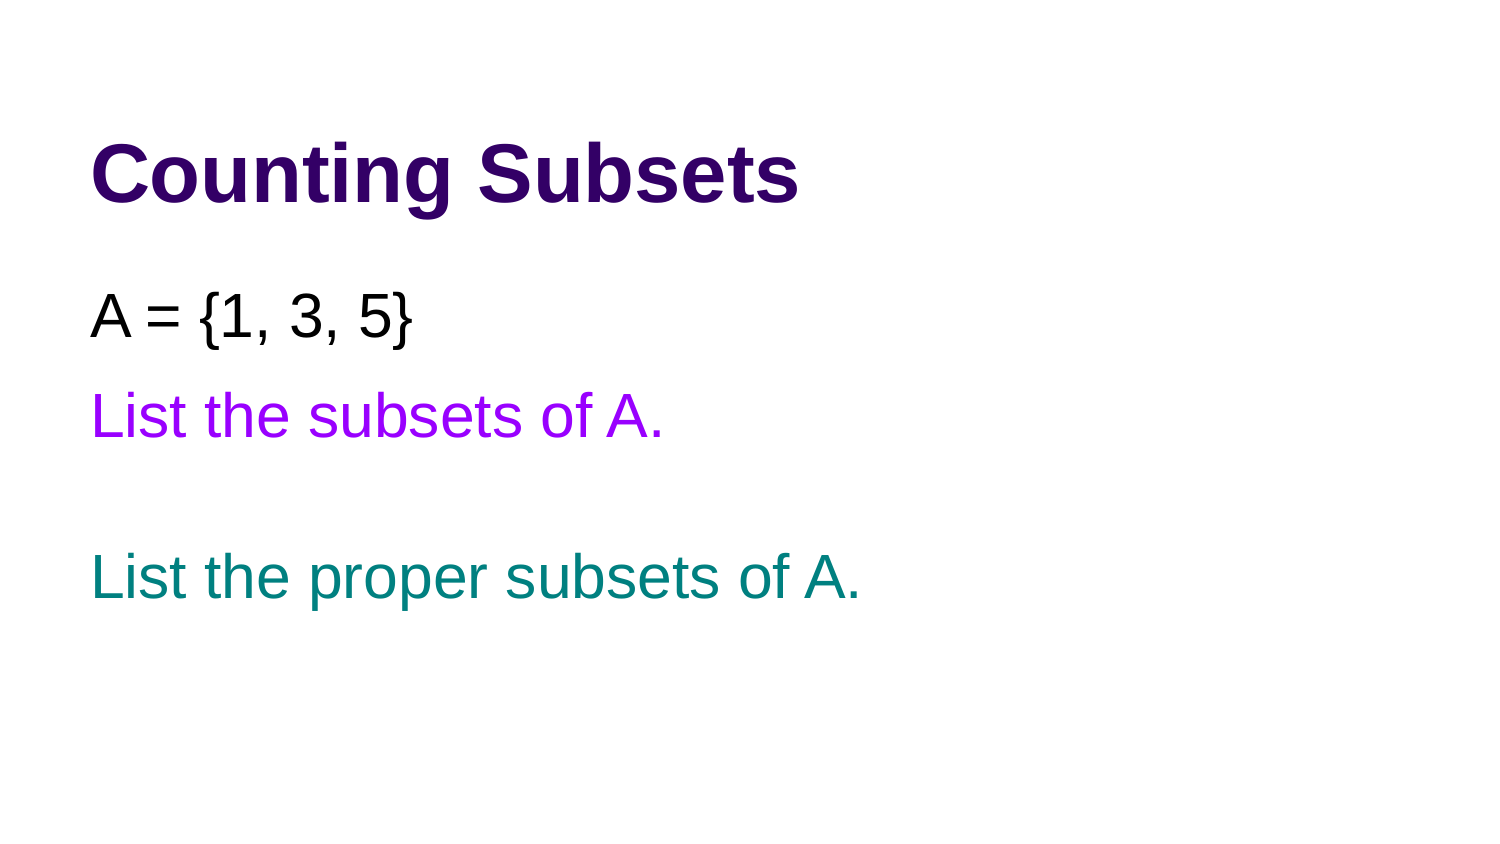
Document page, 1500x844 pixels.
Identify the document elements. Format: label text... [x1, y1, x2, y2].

title Counting Subsets [75, 15, 1313, 206]
list A = {1, 3, 5} List the subsets of A. List the proper subsets of A. [75, 206, 1425, 633]
